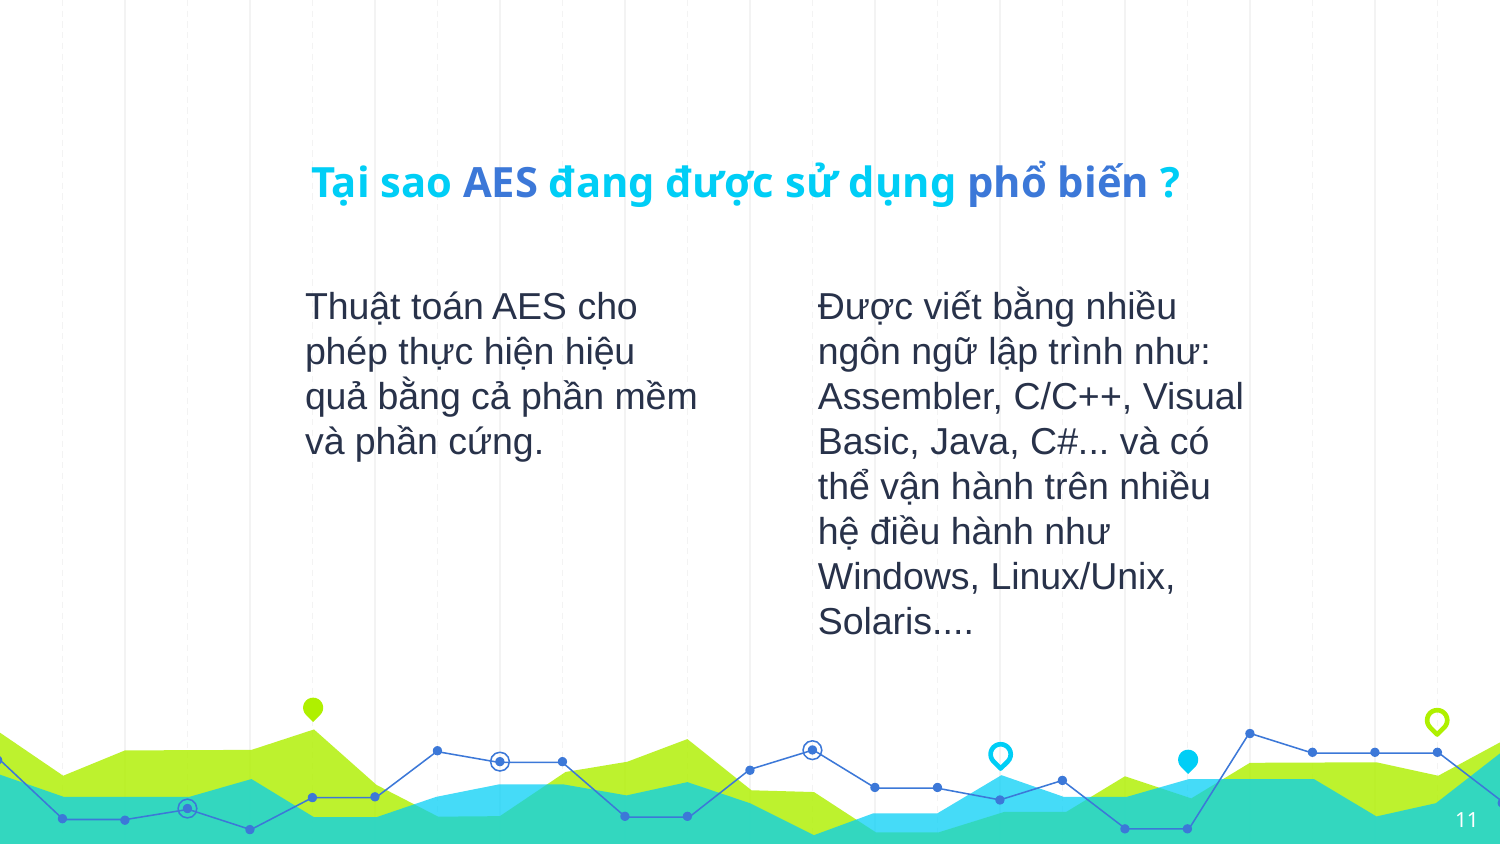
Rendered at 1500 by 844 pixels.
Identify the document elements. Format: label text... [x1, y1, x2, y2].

slide_number 11 [1403, 791, 1494, 844]
list Thuật toán AES cho phép thực hiện hiệu quả bằng cả phần mềm và phần cứng. [290, 266, 718, 808]
list Được viết bằng nhiều ngôn ngữ lập trình như: Assembler, C/C++, Visual Basic, Java, C#... và có thể vận hành trên nhiều hệ điều hành như Windows, Linux/Unix, Solaris.... [802, 266, 1262, 808]
title Tại sao AES đang được sử dụng phổ biến ? [171, 103, 1320, 222]
